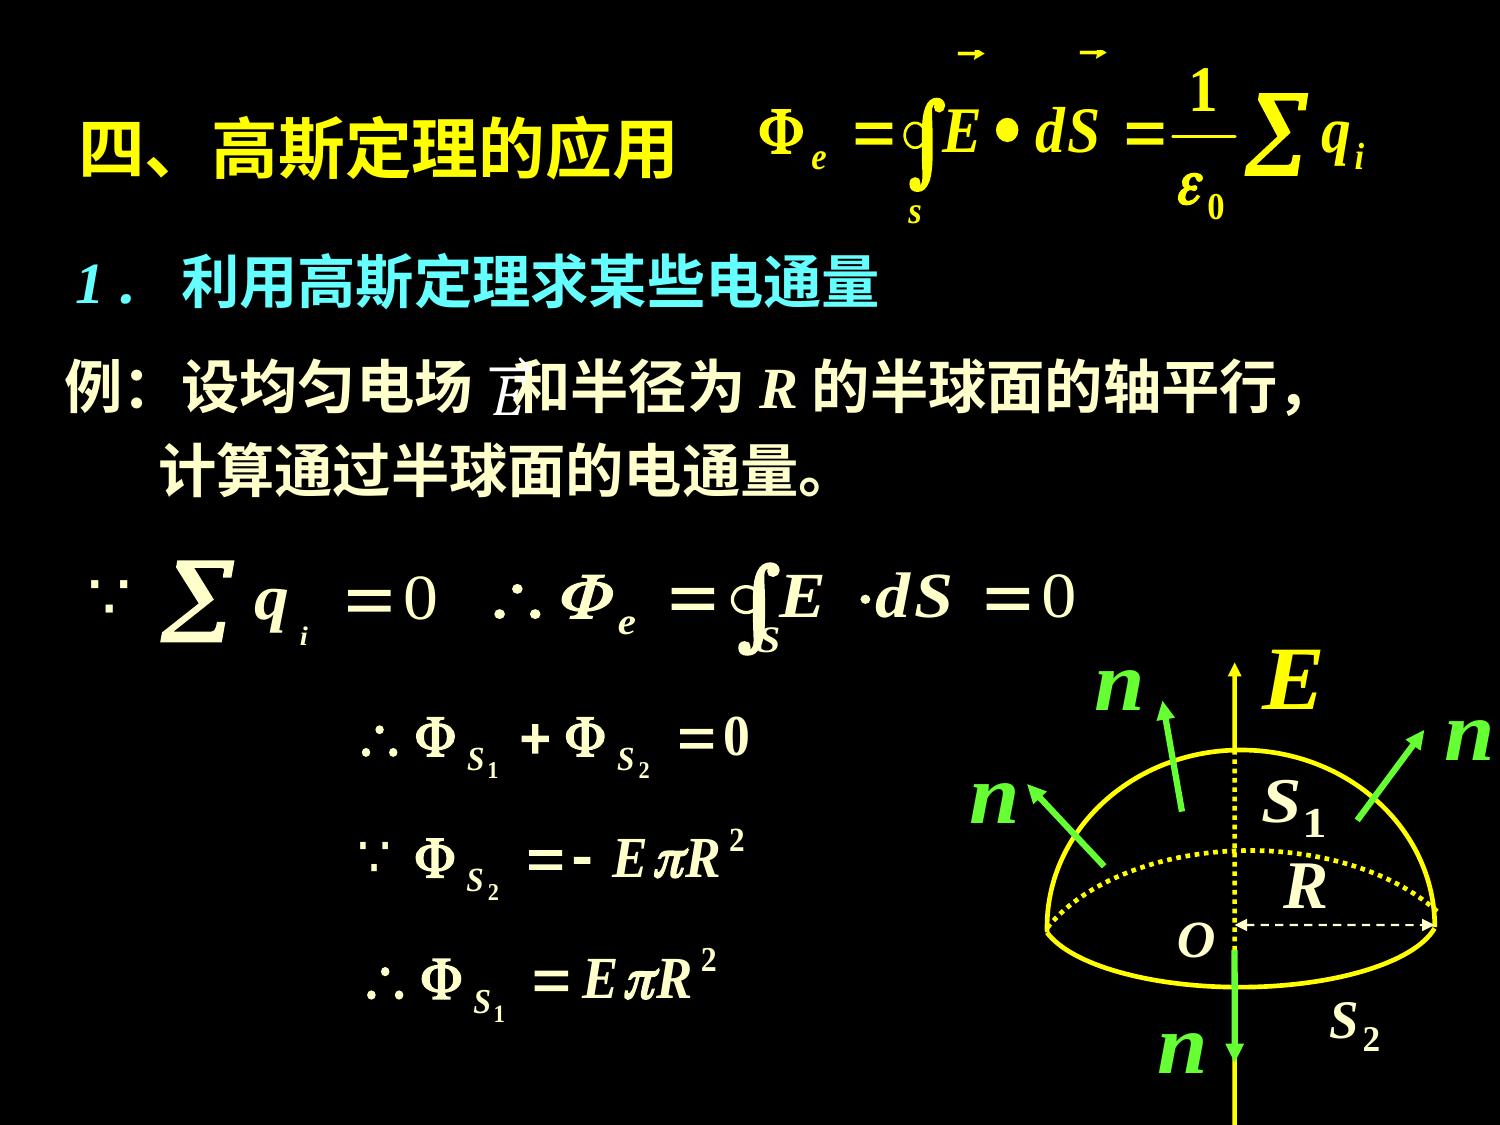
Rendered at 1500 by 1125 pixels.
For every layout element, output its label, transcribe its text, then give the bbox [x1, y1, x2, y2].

text_box 四、高斯定理的应用 [63, 99, 694, 195]
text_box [361, 933, 725, 1032]
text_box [749, 49, 1384, 237]
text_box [356, 697, 763, 788]
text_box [487, 537, 1086, 664]
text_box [959, 612, 1500, 1125]
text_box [49, 342, 1388, 513]
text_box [357, 813, 756, 910]
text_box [87, 549, 451, 656]
text_box 1 . 利用高斯定理求某些电通量 [37, 237, 919, 323]
